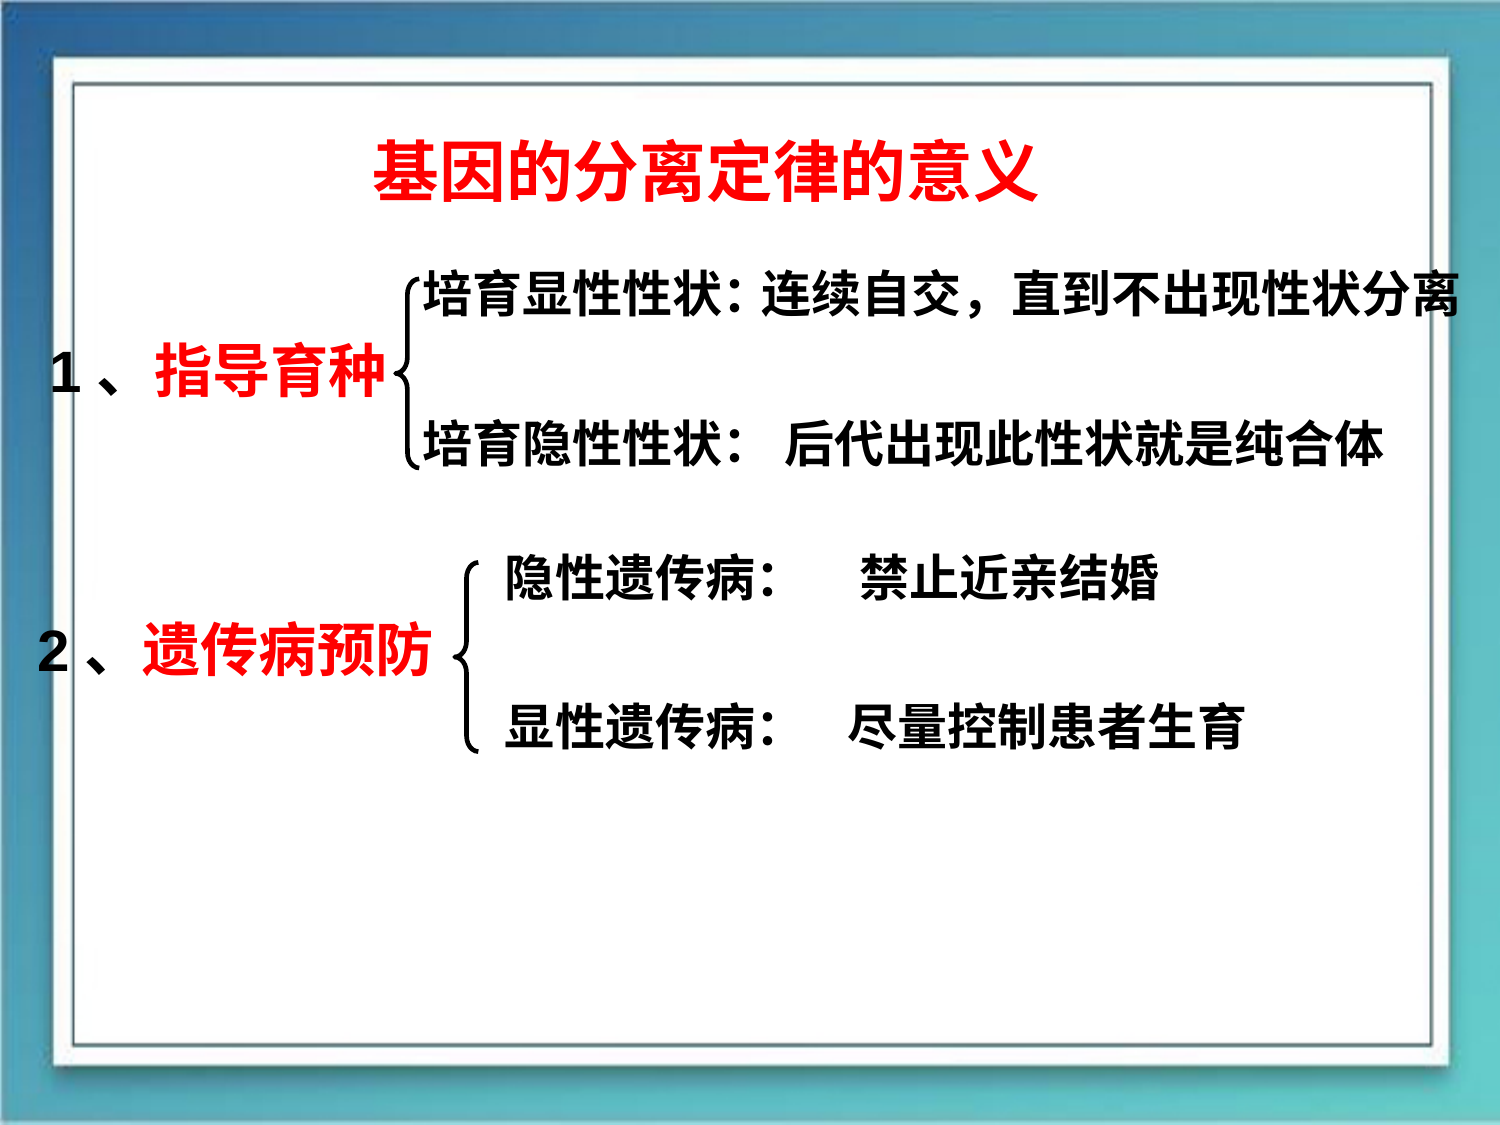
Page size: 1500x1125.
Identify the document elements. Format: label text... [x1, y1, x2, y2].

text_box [395, 255, 788, 480]
picture [0, 0, 1500, 1125]
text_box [454, 538, 821, 764]
text_box 后代出现此性状就是纯合体 [788, 404, 1400, 480]
text_box 基因的分离定律的意义 [357, 122, 1055, 217]
text_box 1、指导育种 [34, 326, 395, 411]
text_box 尽量控制患者生育 [833, 688, 1263, 763]
text_box 2、遗传病预防 [23, 605, 449, 691]
text_box 连续自交，直到不出现性状分离 [788, 255, 1477, 331]
text_box 禁止近亲结婚 [844, 538, 1175, 614]
